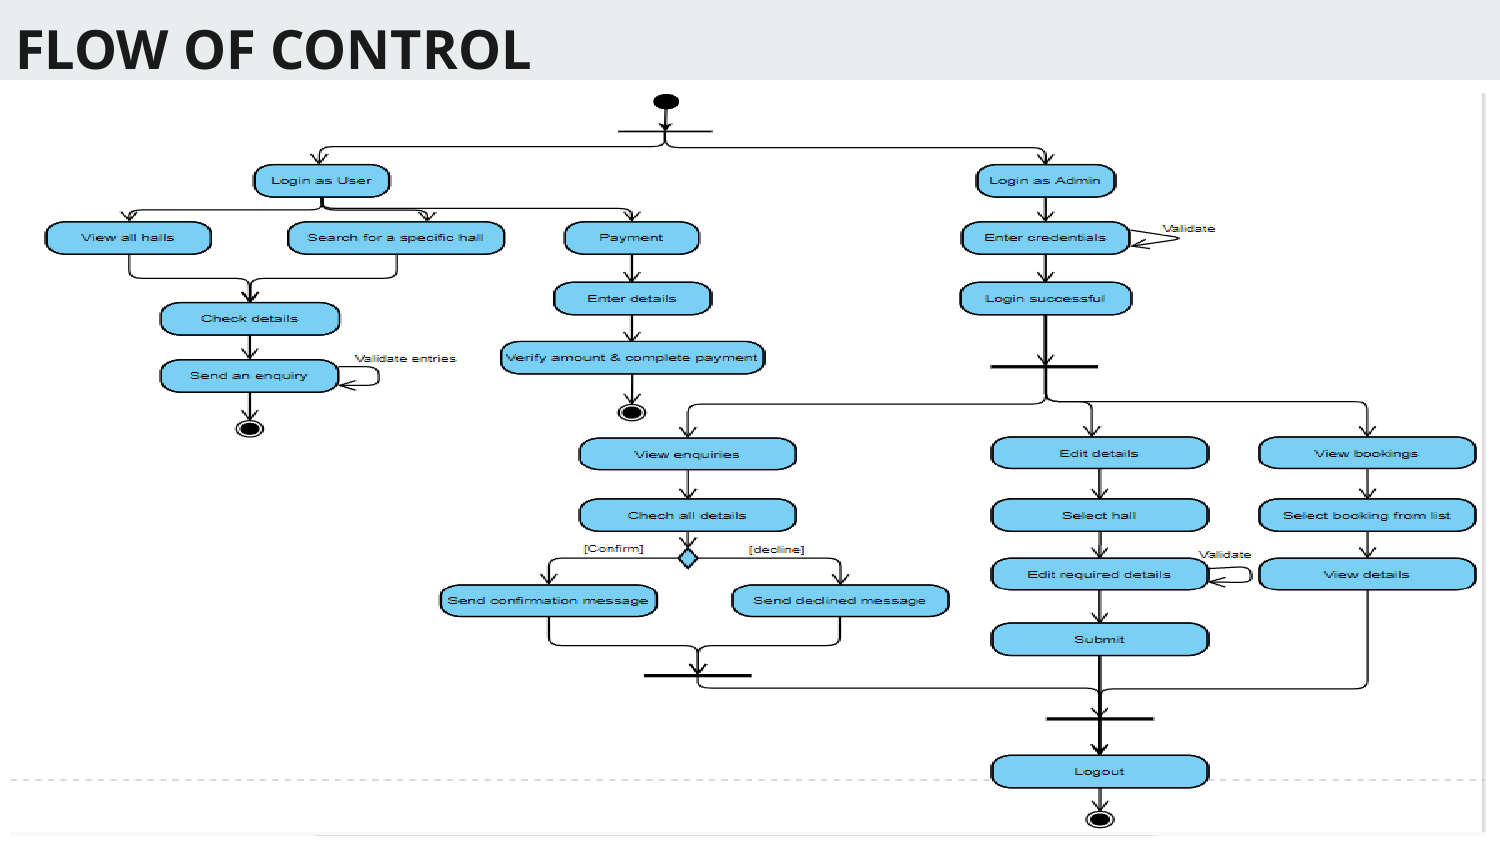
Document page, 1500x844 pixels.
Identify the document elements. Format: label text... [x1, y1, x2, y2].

picture [10, 92, 1486, 837]
title FLOW OF CONTROL [0, 0, 584, 88]
